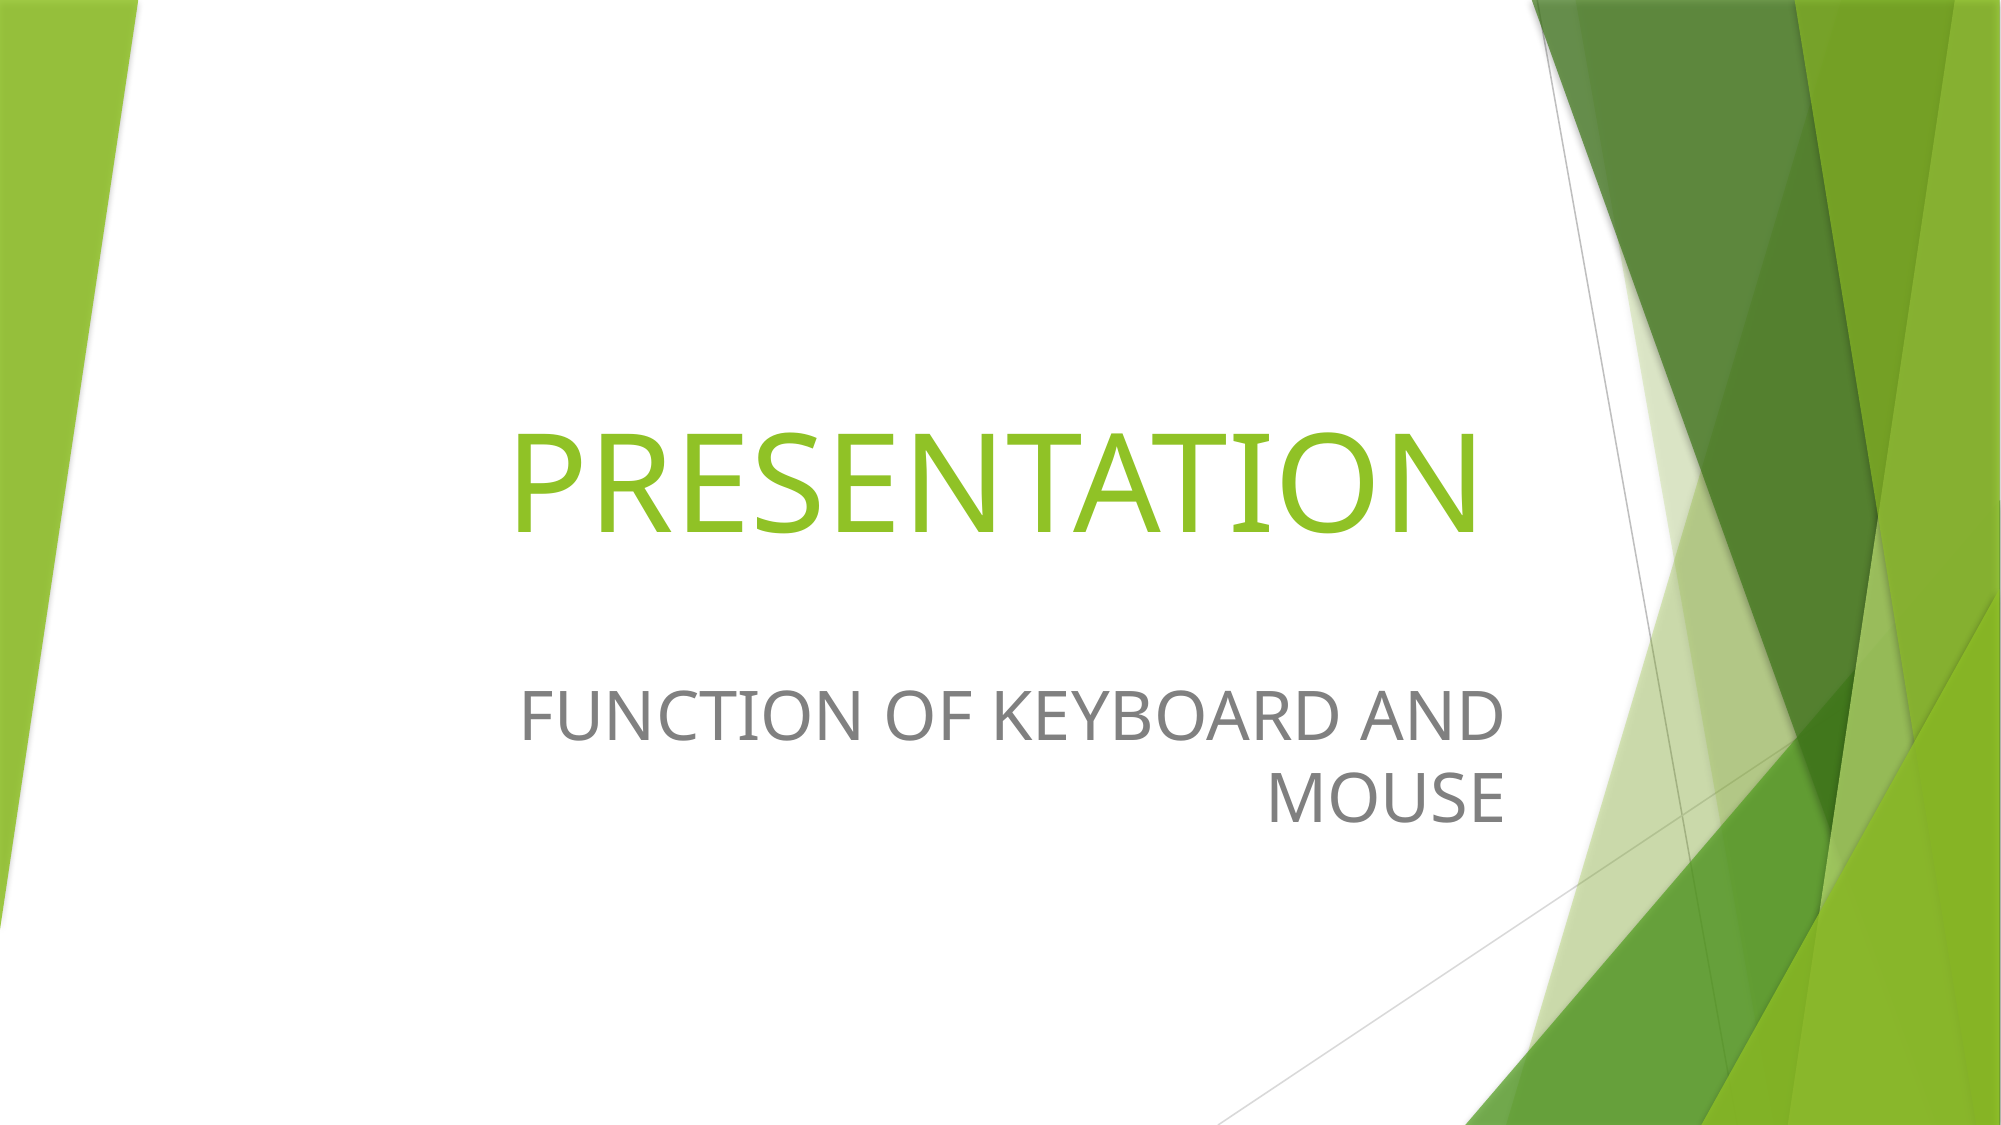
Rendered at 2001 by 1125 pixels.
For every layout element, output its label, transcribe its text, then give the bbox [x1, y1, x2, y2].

title PRESENTATION [228, 297, 1503, 568]
subtitle FUNCTION OF KEYBOARD AND MOUSE [247, 664, 1522, 845]
